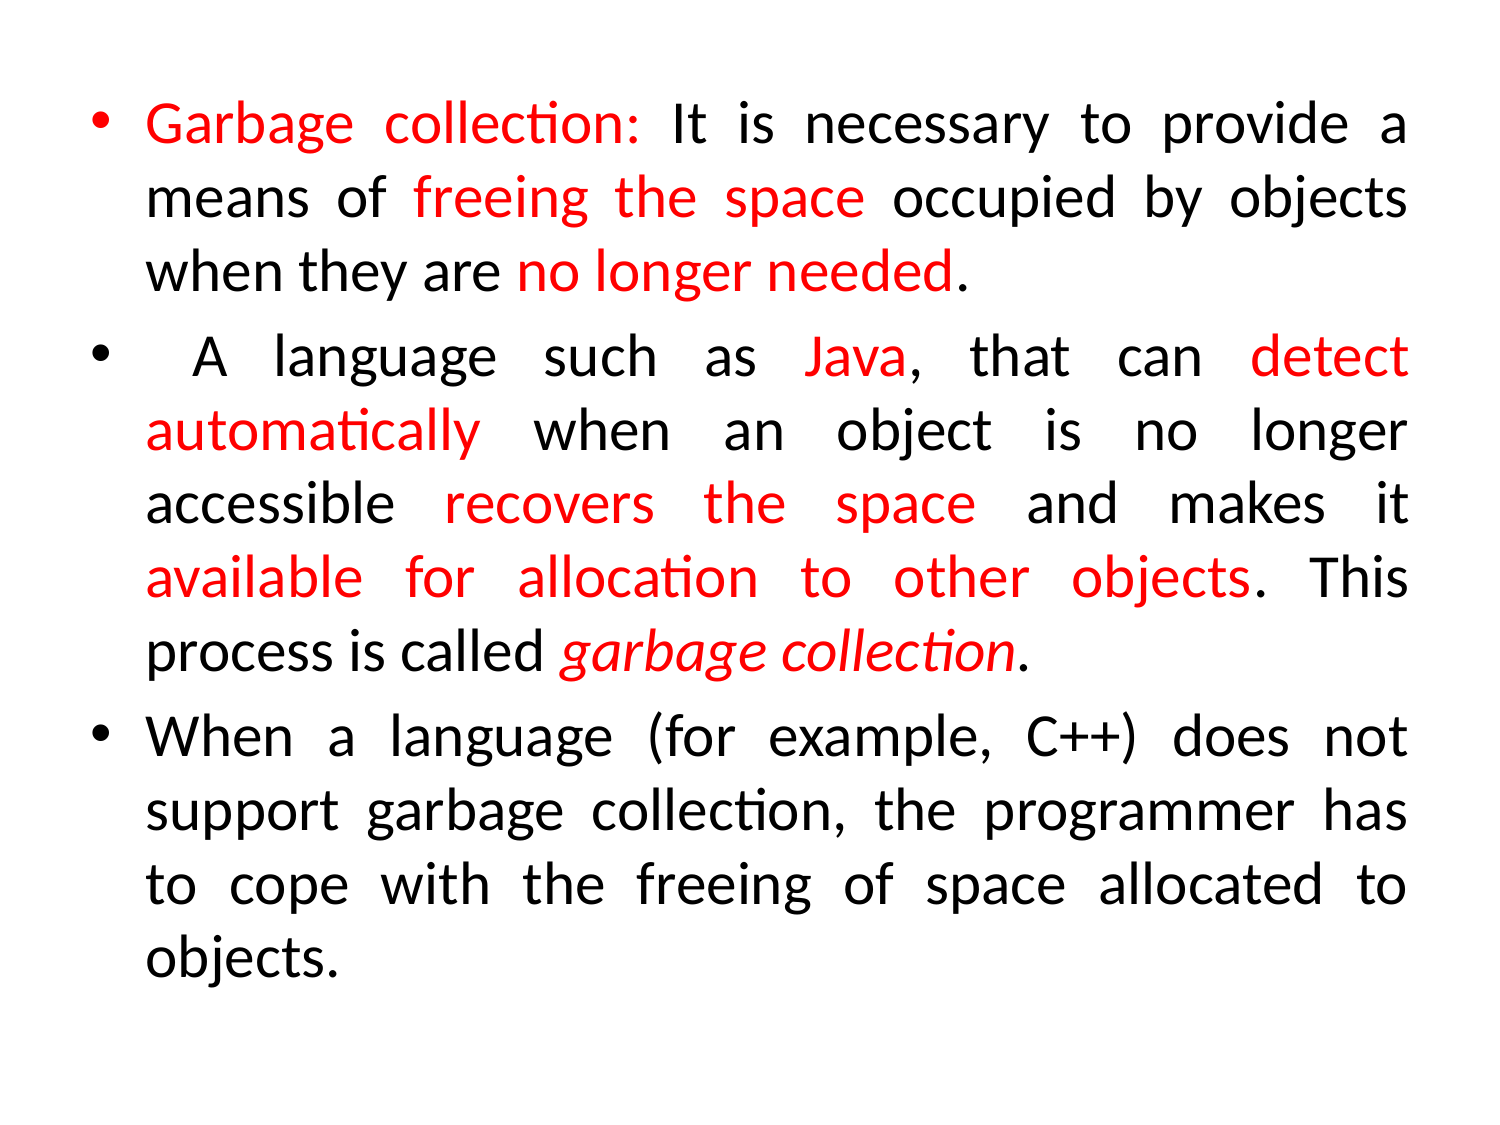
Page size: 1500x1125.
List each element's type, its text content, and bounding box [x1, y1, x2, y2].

list Garbage collection: It is necessary to provide a means of freeing the space occupied by objects when they are no longer needed. A language such as Java, that can detect automatically when an object is no longer accessible recovers the space and makes it available for allocation to other objects. This process is called garbage collection. When a language (for example, C++) does not support garbage collection, the programmer has to cope with the freeing of space allocated to objects. [75, 75, 1425, 1005]
